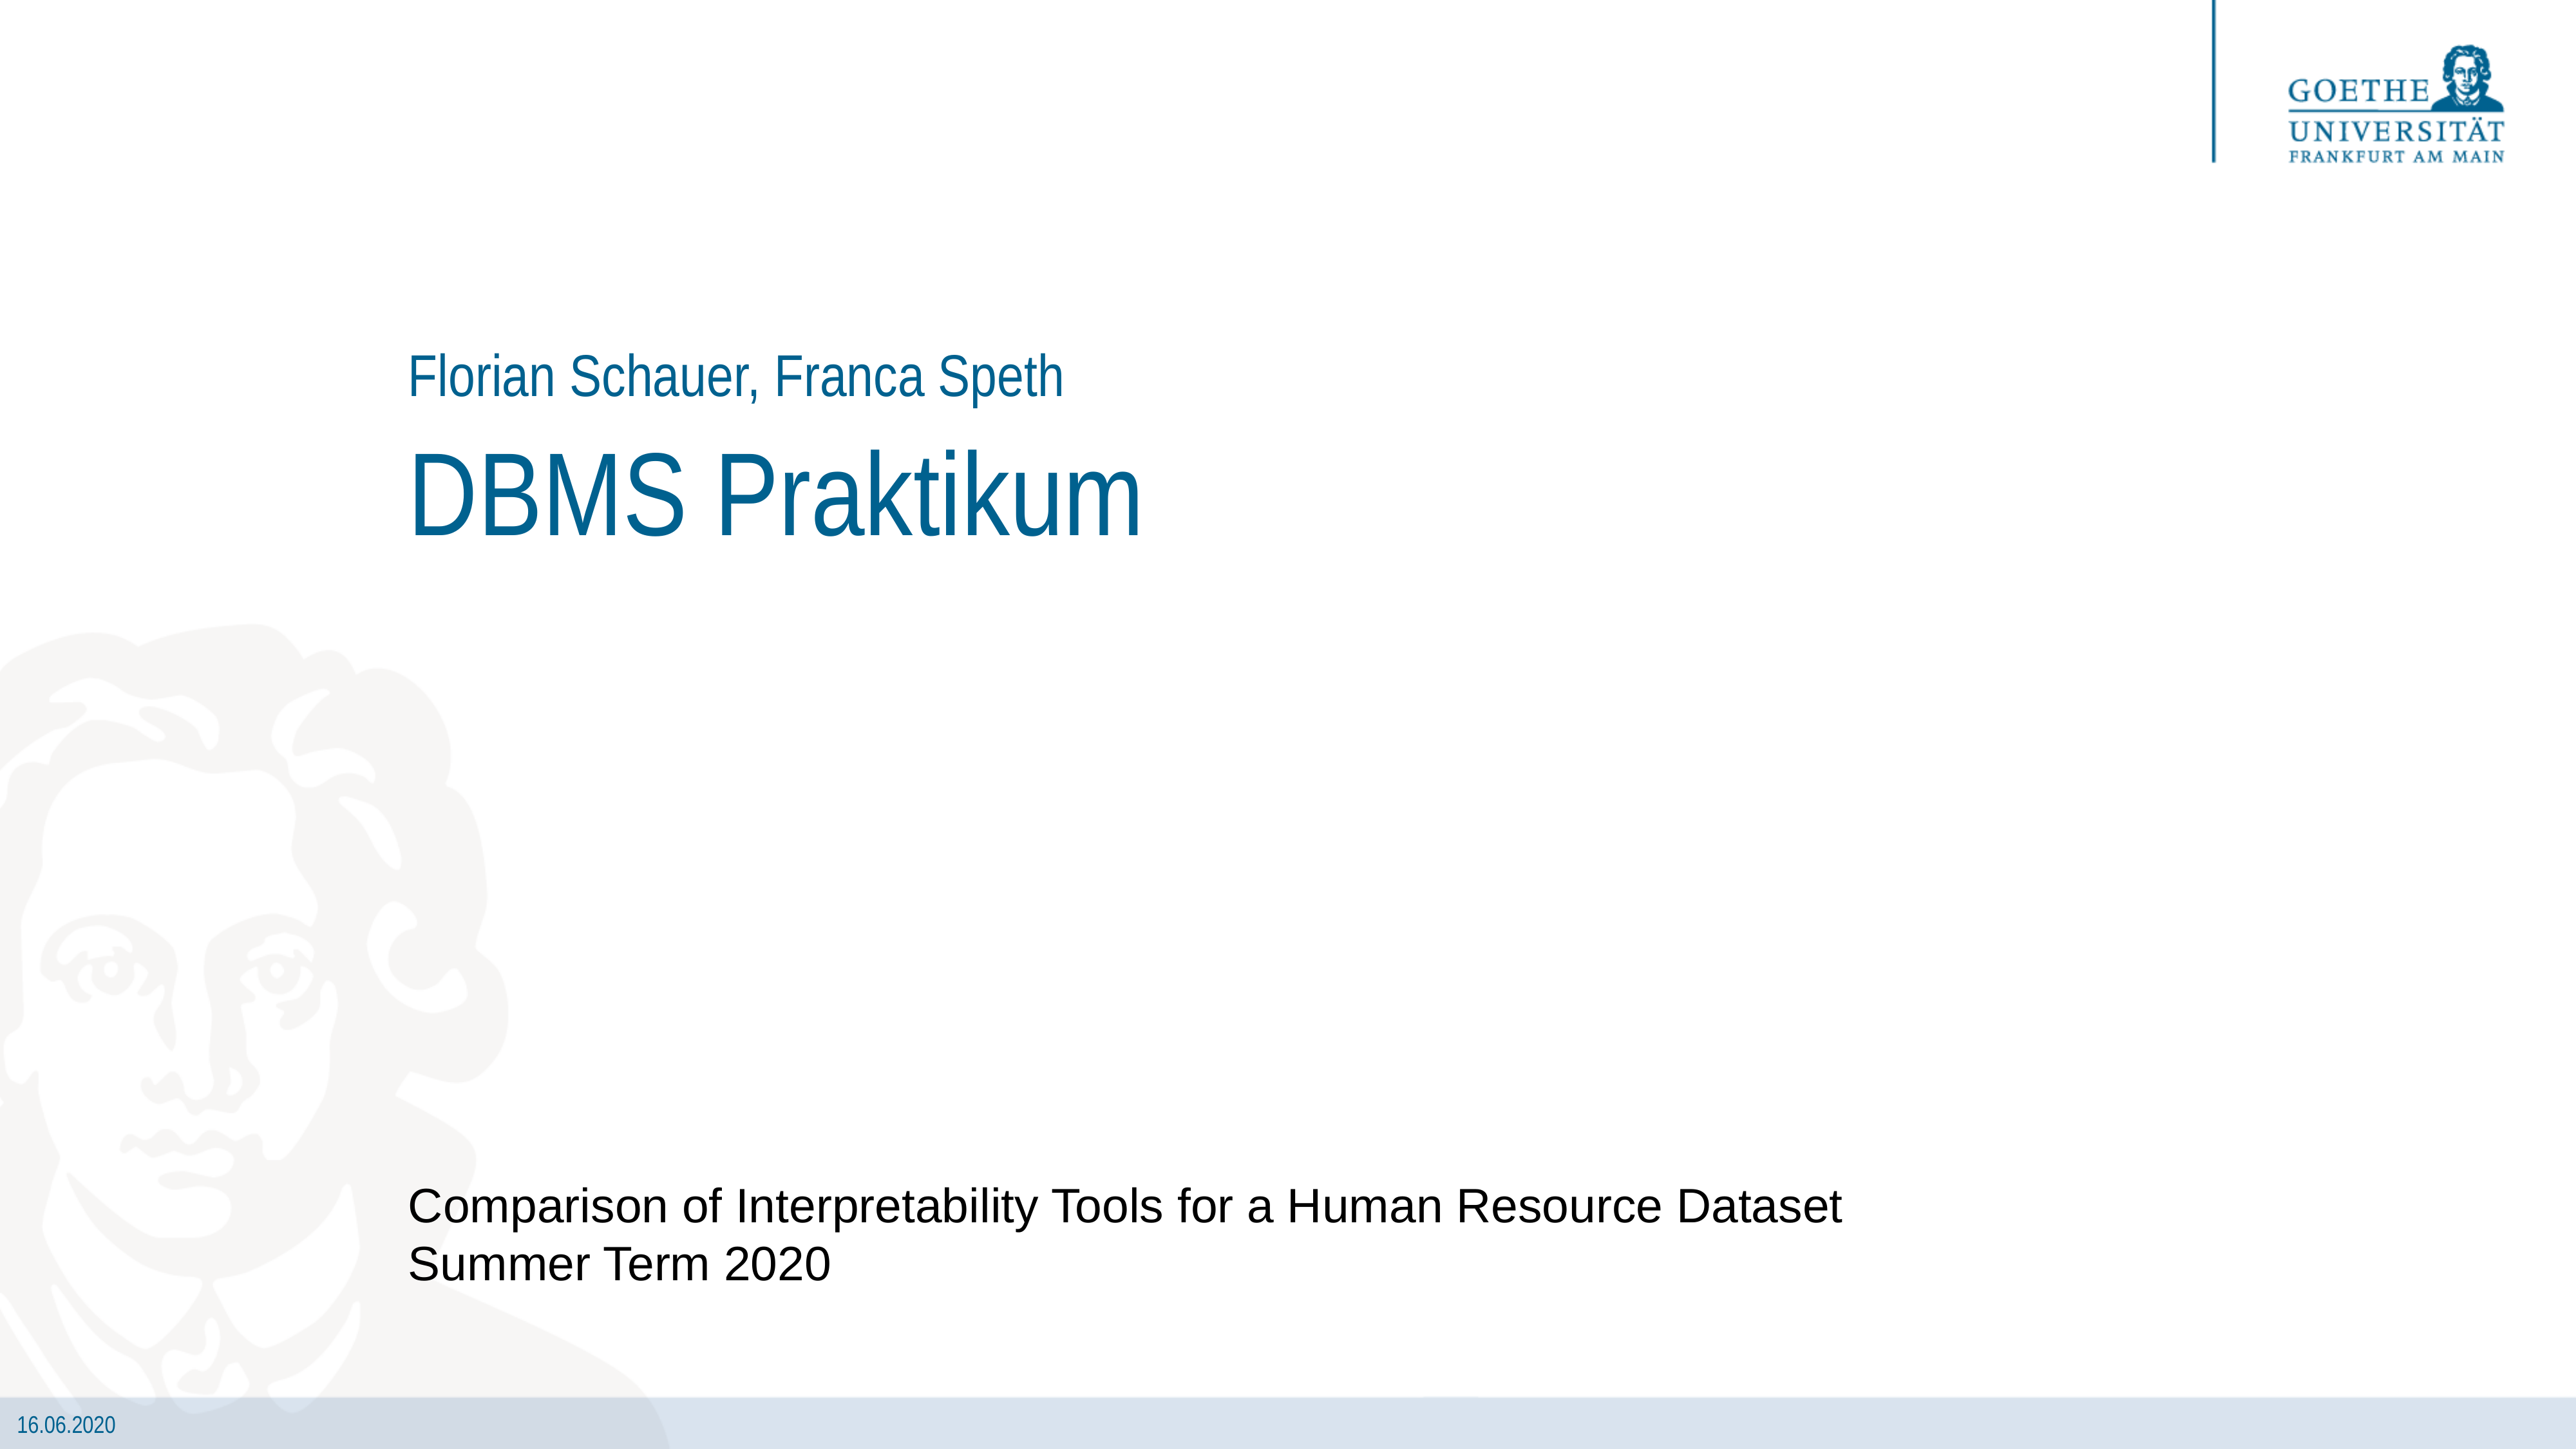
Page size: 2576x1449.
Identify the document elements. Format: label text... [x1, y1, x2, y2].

list Florian Schauer, Franca Speth [399, 230, 2505, 413]
title DBMS Praktikum [399, 413, 2505, 930]
subtitle Comparison of Interpretability Tools for a Human Resource Dataset Summer Term 2020 [399, 945, 2505, 1295]
picture [0, 0, 2576, 1449]
